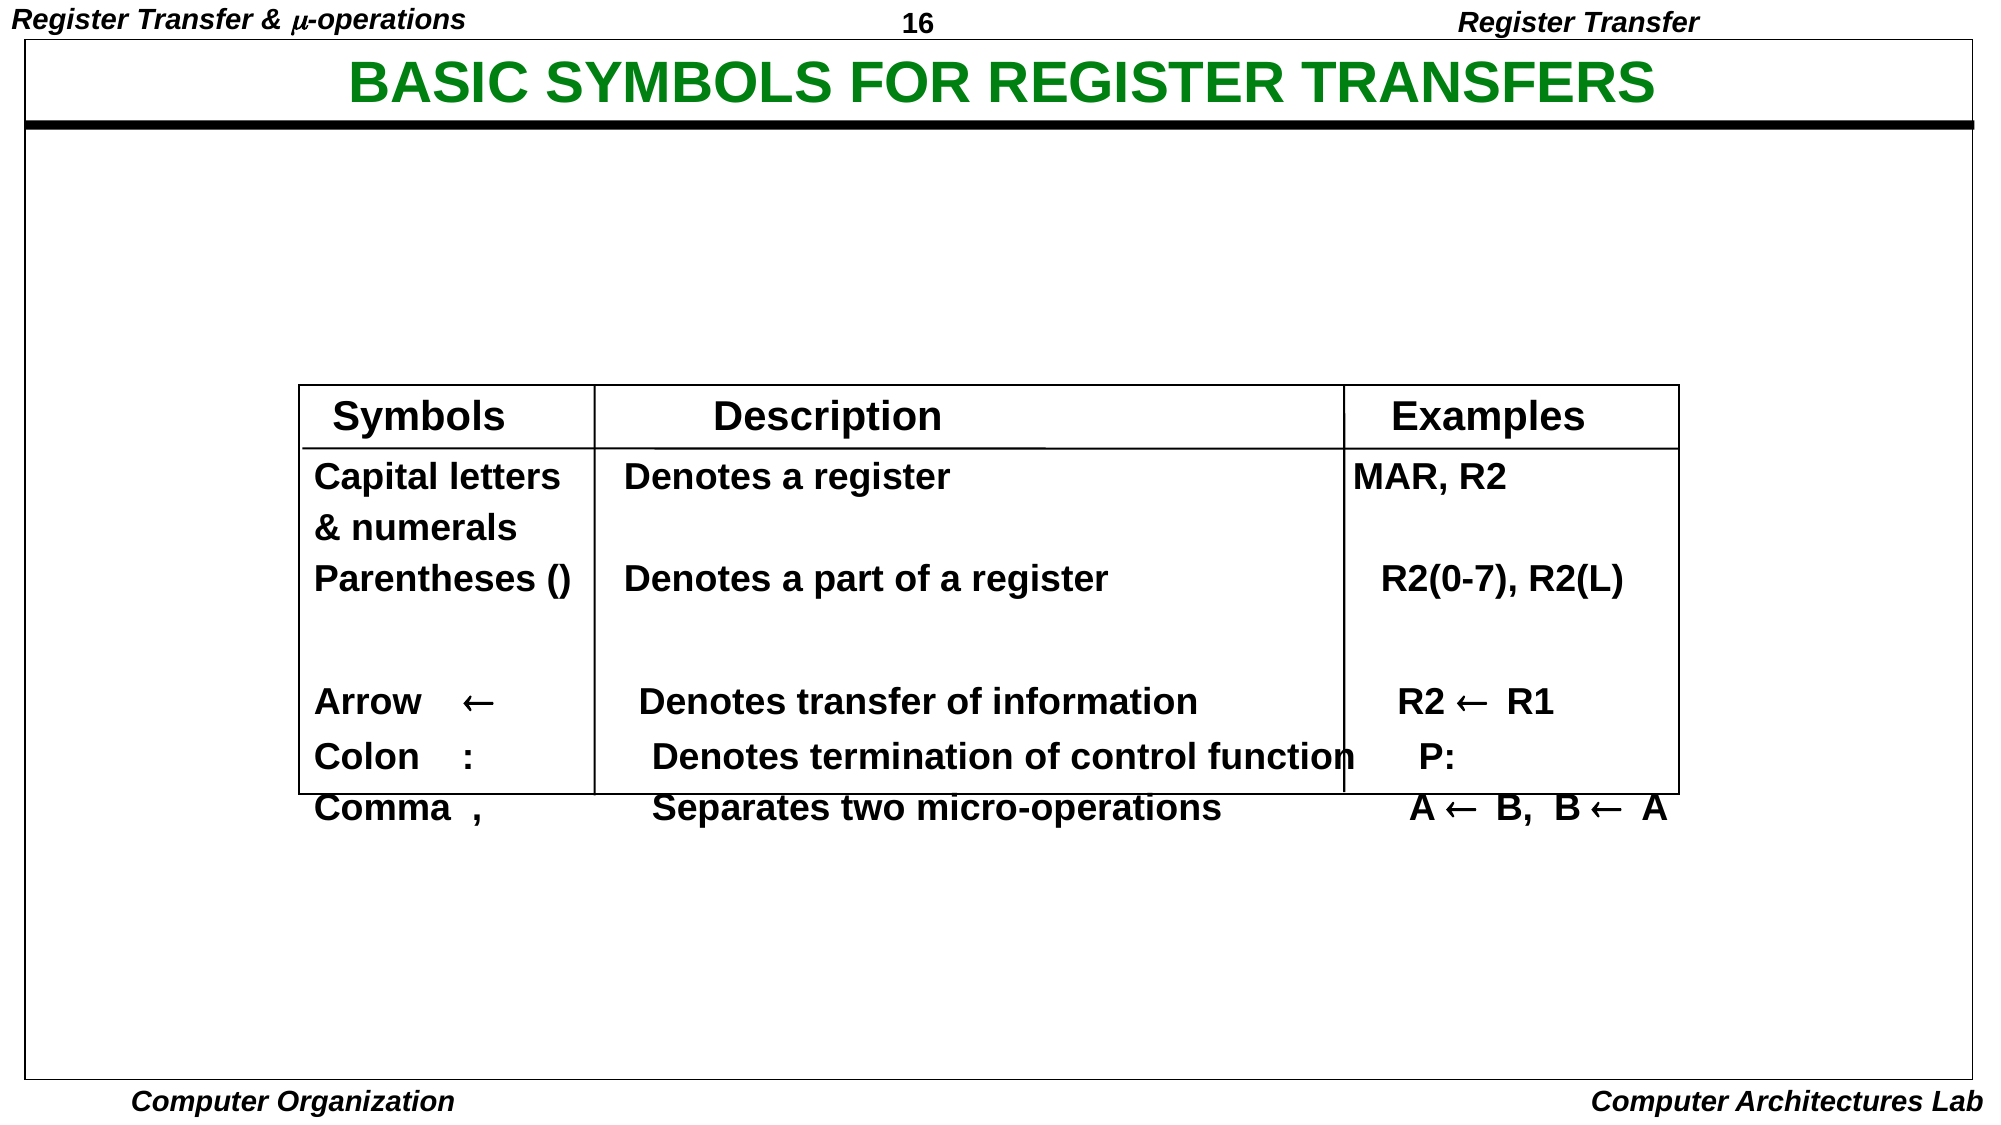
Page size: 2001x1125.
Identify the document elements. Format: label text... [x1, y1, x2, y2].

text_box [595, 385, 1680, 794]
text_box Register Transfer [1442, 0, 1715, 46]
title BASIC SYMBOLS FOR REGISTER TRANSFERS [314, 47, 1691, 119]
text_box Capital letters Denotes a register MAR, R2 & numerals Parentheses () Denotes a part of a register R2(0-7), R2(L) Arrow  Denotes transfer of information R2  R1 Colon : Denotes termination of control function P: Comma , Separates two micro-operations A  B, B  A [303, 445, 1708, 880]
text_box [290, 439, 298, 464]
text_box Description Examples [698, 387, 1602, 447]
text_box Symbols [317, 387, 521, 447]
text_box [298, 385, 594, 794]
